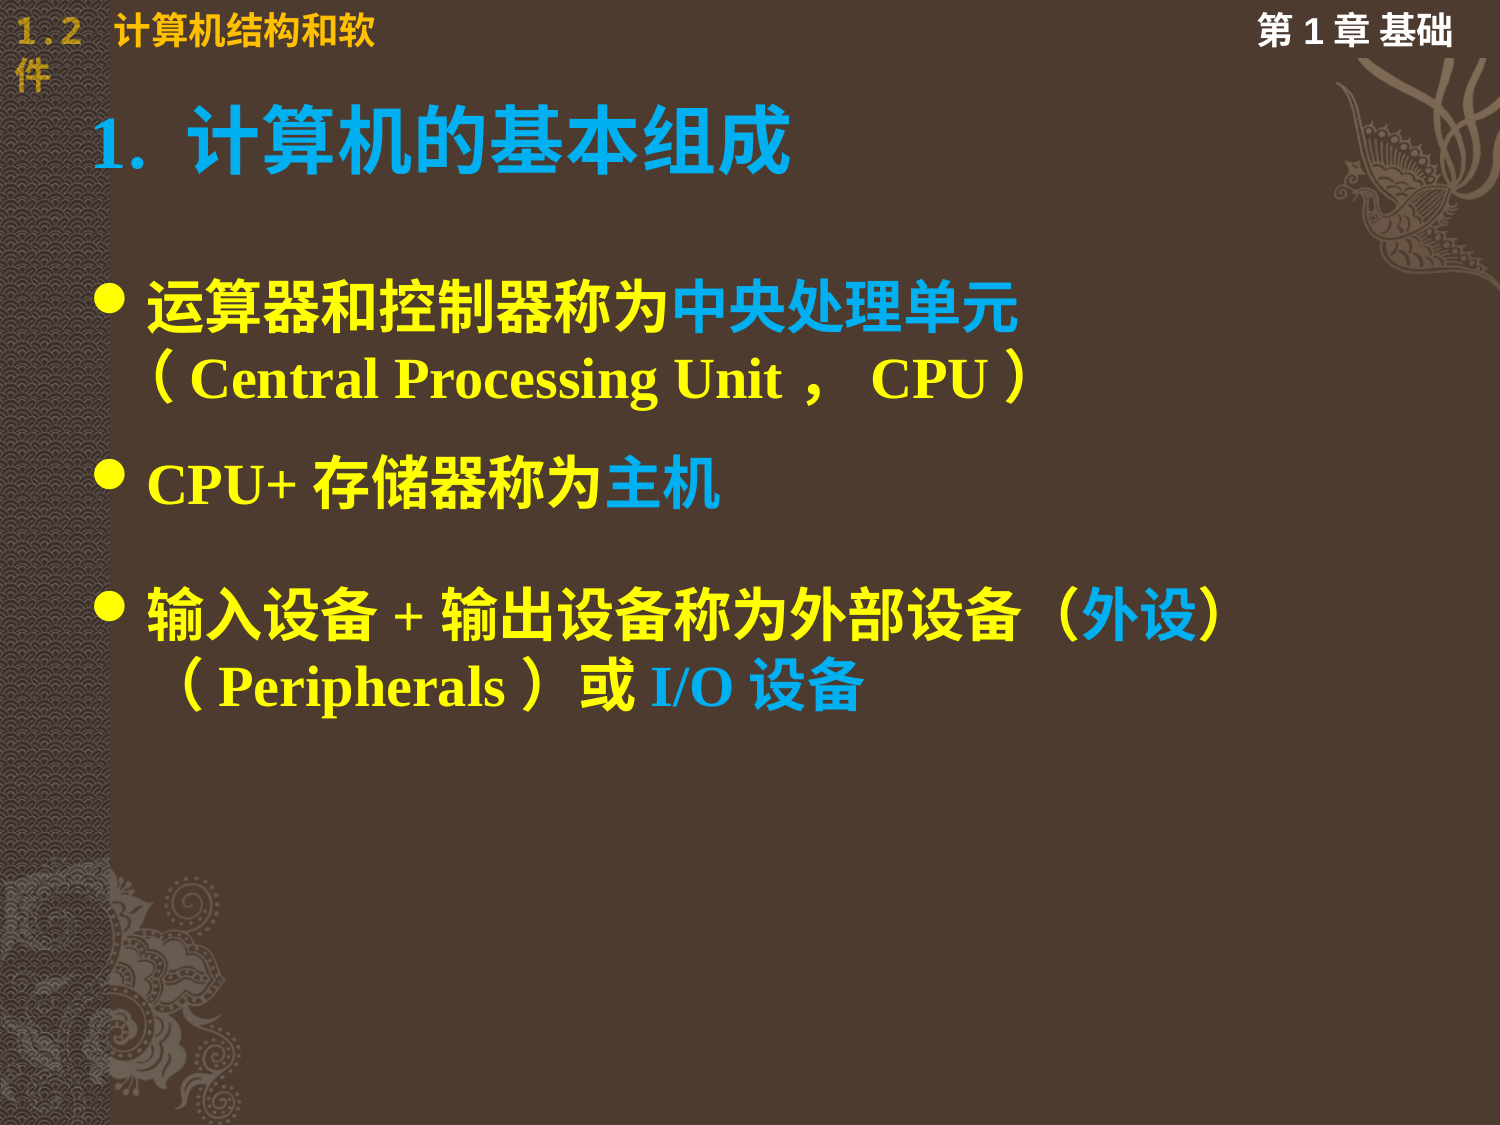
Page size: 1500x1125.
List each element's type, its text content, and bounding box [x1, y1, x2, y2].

title 1. 计算机的基本组成 [75, 45, 1351, 233]
list 运算器和控制器称为中央处理单元 （Central Processing Unit，CPU） CPU+存储器称为主机 输入设备+输出设备称为外部设备（外设）（Peripherals）或I/O设备 [75, 262, 1425, 1005]
